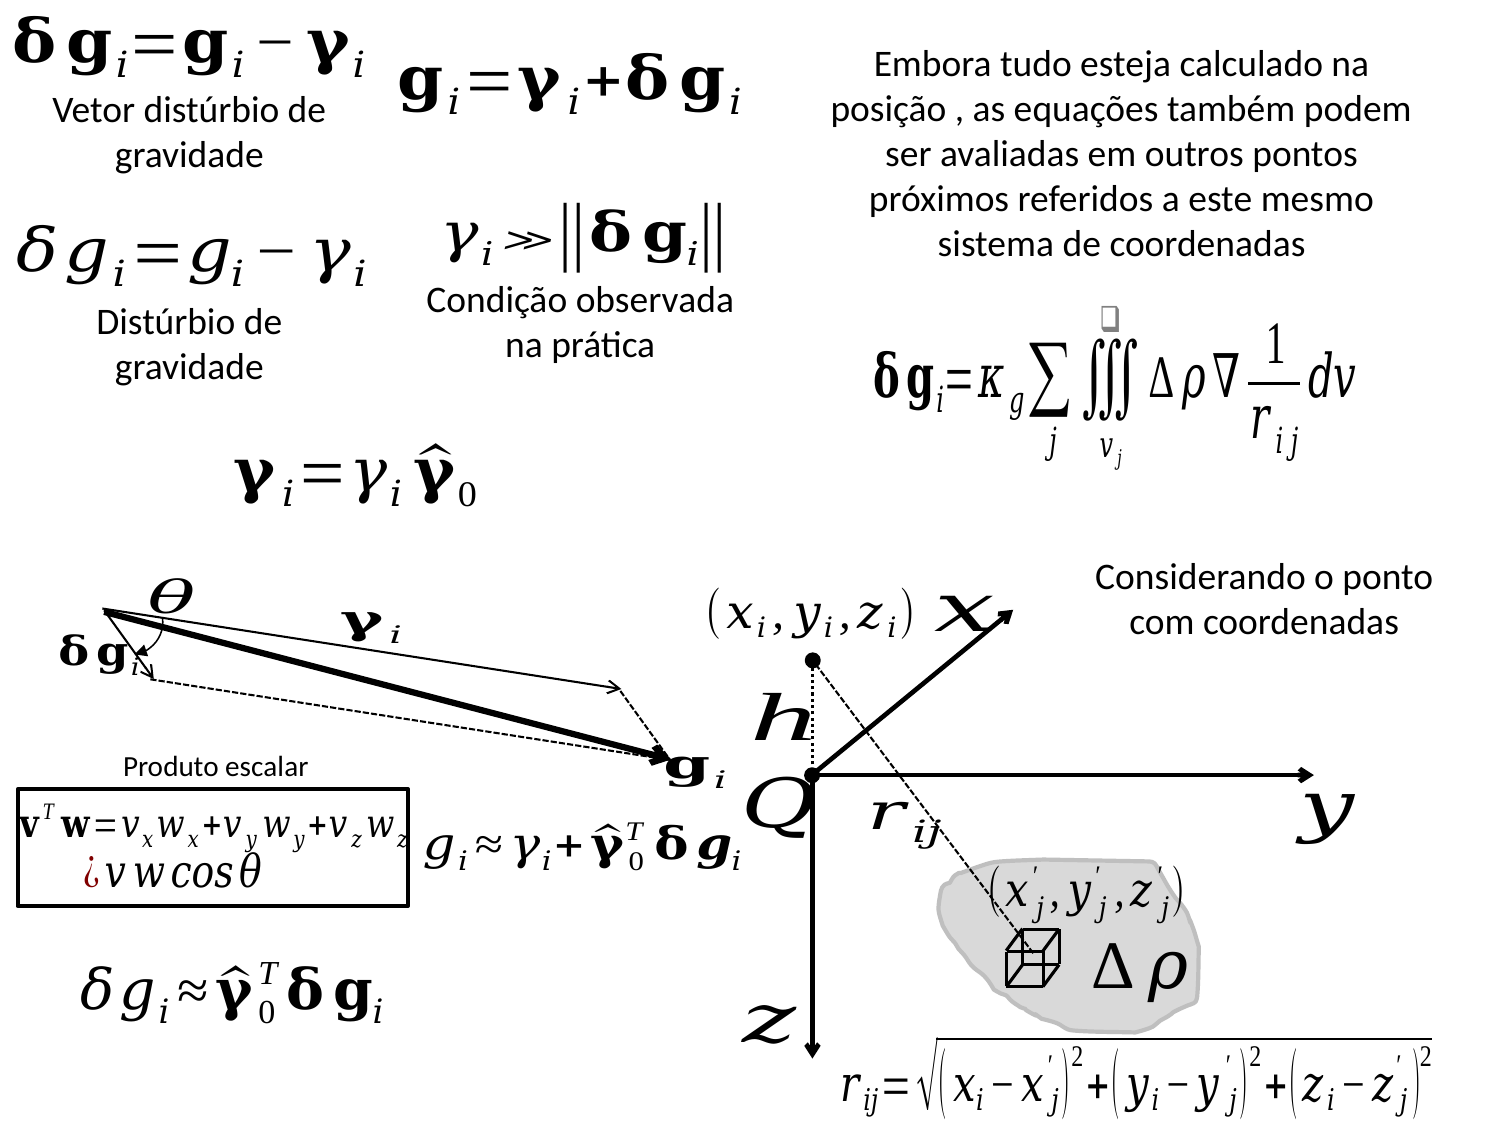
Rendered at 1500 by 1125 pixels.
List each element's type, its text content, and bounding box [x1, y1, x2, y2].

text_box [966, 962, 1058, 1027]
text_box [811, 609, 1014, 659]
text_box Vetor distúrbio de gravidade [10, 78, 369, 183]
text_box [812, 660, 1034, 954]
text_box [1039, 857, 1058, 927]
text_box [1064, 857, 1201, 1035]
text_box [16, 787, 410, 908]
text_box Distúrbio de gravidade [10, 289, 369, 394]
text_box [103, 611, 672, 760]
text_box Produto escalar [108, 768, 324, 790]
text_box Condição observada na prática [404, 267, 757, 372]
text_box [1005, 928, 1060, 987]
